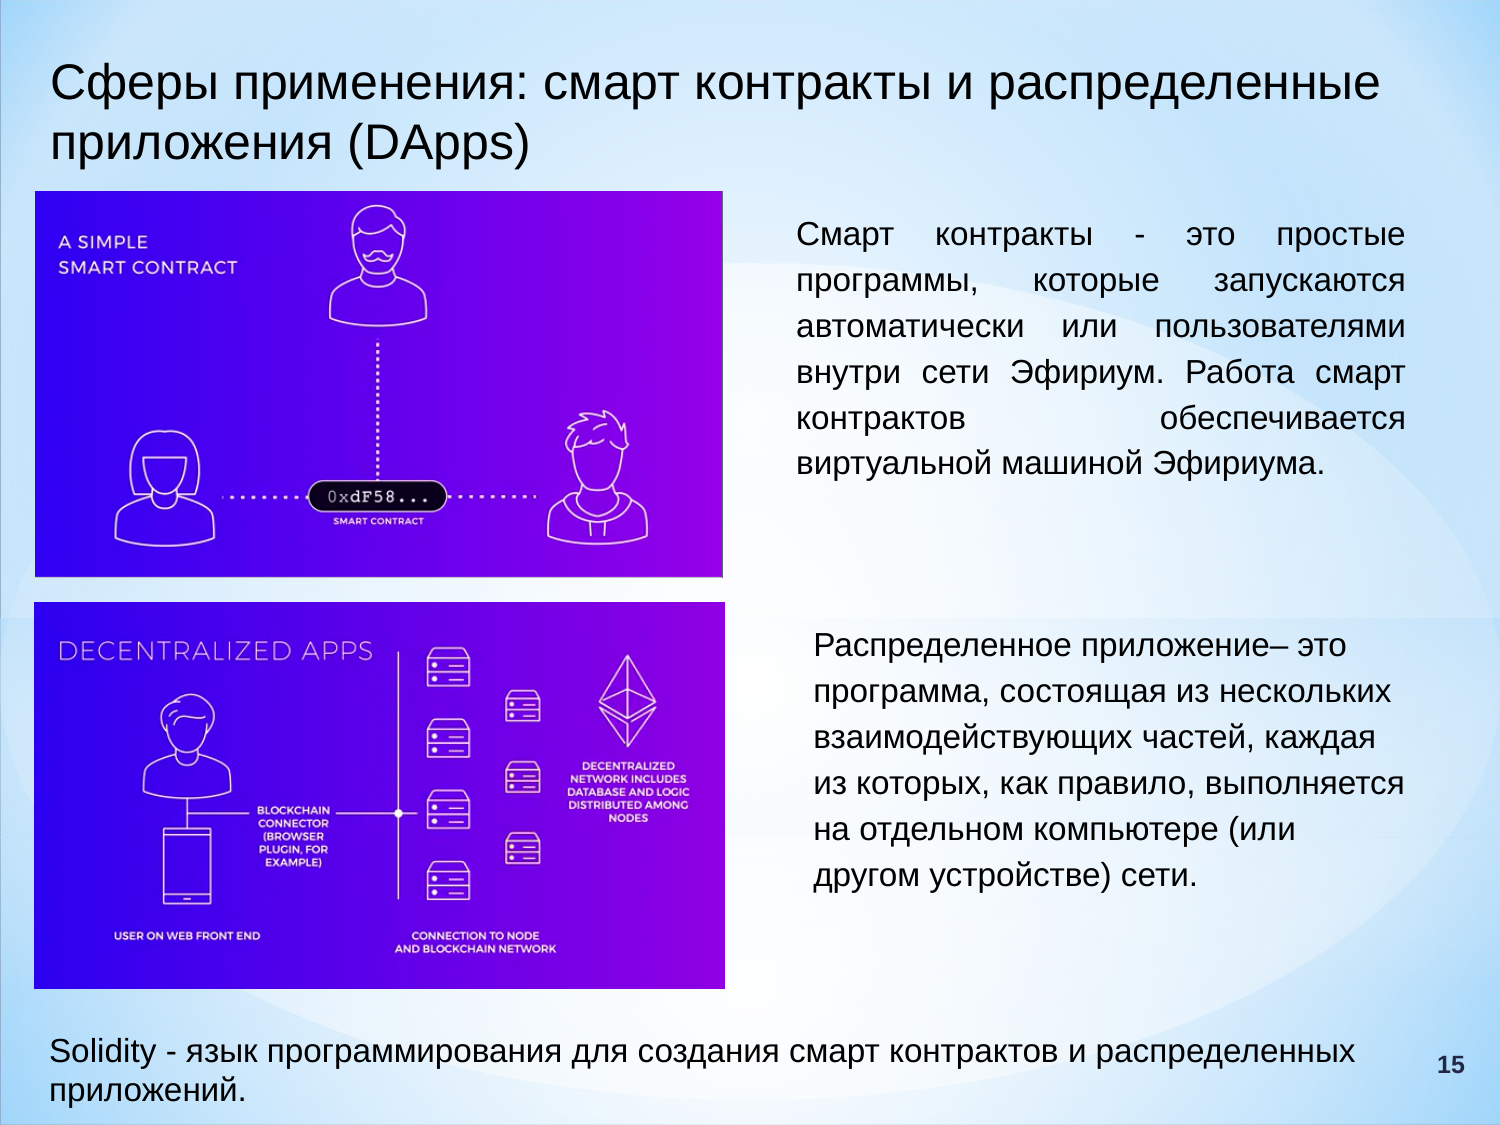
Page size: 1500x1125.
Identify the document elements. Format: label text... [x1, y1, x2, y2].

slide_number 15 [1389, 1020, 1480, 1106]
text_box Solidity - язык программирования для создания смарт контрактов и распределенных приложений. [34, 1013, 1422, 1078]
picture [33, 602, 725, 989]
text_box Сферы применения: смарт контракты и распределенные приложения (DApps) [35, 34, 1480, 118]
text_box Смарт контракты - это простые программы, которые запускаются автоматически или пользователями внутри сети Эфириум. Работа смарт контрактов обеспечивается виртуальной машиной Эфириума. [781, 191, 1422, 501]
text_box Распределенное приложение– это программа, состоящая из нескольких взаимодействующих частей, каждая из которых, как правило, выполняется на отдельном компьютере (или другом устройстве) сети. [798, 602, 1422, 989]
picture [35, 191, 723, 578]
